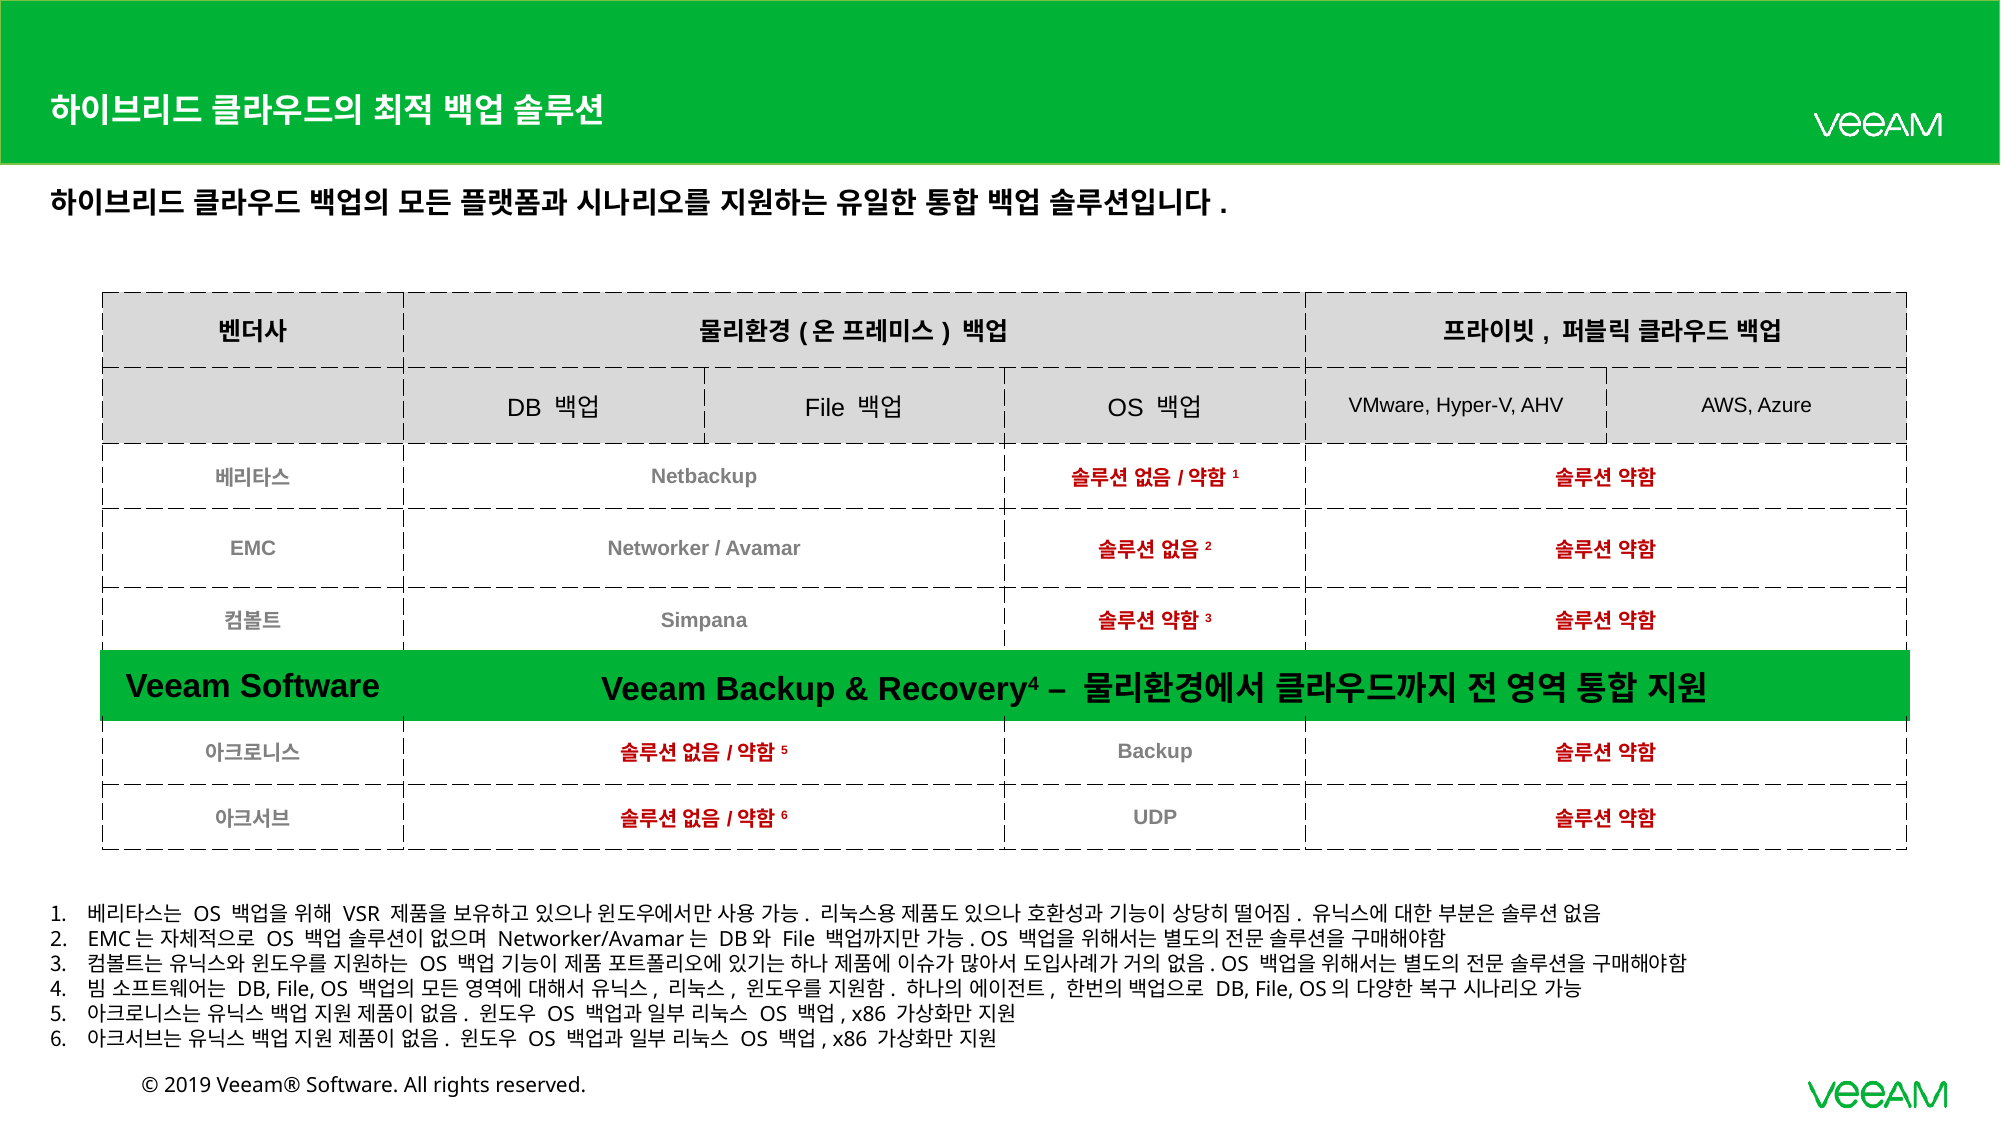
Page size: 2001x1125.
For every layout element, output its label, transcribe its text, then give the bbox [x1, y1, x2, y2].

table_cell 솔루션 약함3 [1005, 587, 1305, 650]
table_cell 아크로니스 [103, 721, 403, 784]
table_cell 아크서브 [103, 784, 403, 850]
table_header 프라이빗, 퍼블릭 클라우드 백업 [1305, 292, 1907, 368]
table_cell 솔루션 없음2 [1005, 509, 1305, 587]
table_cell Simpana [403, 587, 1005, 650]
table_cell 솔루션 없음/약함6 [403, 784, 1005, 850]
title 하이브리드 클라우드의 최적 백업 솔루션 [35, 88, 1217, 136]
table_header 벤더사 [103, 292, 403, 368]
table_cell AWS, Azure [1606, 368, 1907, 443]
table_cell DB 백업 [403, 368, 704, 443]
table_cell 솔루션 없음/약함5 [403, 721, 1005, 784]
table_cell 솔루션 약함 [1305, 721, 1907, 784]
table_cell OS 백업 [1005, 368, 1305, 443]
table_cell 솔루션 약함 [1305, 784, 1907, 850]
table_cell Netbackup [403, 443, 1005, 509]
picture [1803, 1074, 1952, 1116]
table_cell VMware, Hyper-V, AHV [1305, 368, 1606, 443]
table_cell UDP [1005, 784, 1305, 850]
picture [1803, 100, 1952, 148]
table_cell File 백업 [704, 368, 1005, 443]
table_cell 컴볼트 [103, 587, 403, 650]
list 하이브리드 클라우드 백업의 모든 플랫폼과 시나리오를 지원하는 유일한 통합 백업 솔루션입니다. [35, 177, 1808, 355]
table_cell 솔루션 없음/약함1 [1005, 443, 1305, 509]
table_cell EMC [103, 509, 403, 587]
table_header 물리환경(온 프레미스) 백업 [403, 292, 1305, 368]
table_cell Veeam Software [105, 656, 403, 716]
table_cell [103, 368, 403, 443]
table_cell 솔루션 약함 [1305, 587, 1907, 650]
table_cell Backup [1005, 721, 1305, 784]
table_cell 솔루션 약함 [1305, 509, 1907, 587]
table_cell Networker / Avamar [403, 509, 1005, 587]
list 베리타스는 OS 백업을 위해 VSR 제품을 보유하고 있으나 윈도우에서만 사용 가능. 리눅스용 제품도 있으나 호환성과 기능이 상당히 떨어짐. 유닉스에 대한 부분은 솔루션 없음 EMC는 자체적으로 OS 백업 솔루션이 없으며 Networker/Avamar는 DB와 File 백업까지만 가능. OS 백업을 위해서는 별도의 전문 솔루션을 구매해야함 컴볼트는 유닉스와 윈도우를 지원하는 OS 백업 기능이 제품 포트폴리오에 있기는 하나 제품에 이슈가 많아서 도입사례가 거의 없음. OS 백업을 위해서는 별도의 전문 솔루션을 구매해야함 빔 소프트웨어는 DB, File, OS 백업의 모든 영역에 대해서 유닉스, 리눅스, 윈도우를 지원함. 하나의 에이전트, 한번의 백업으로 DB, File, OS의 다양한 복구 시나리오 가능 아크로니스는 유닉스 백업 지원 제품이 없음. 윈도우 OS 백업과 일부 리눅스 OS 백업, x86 가상화만 지원 아크서브는 유닉스 백업 지원 제품이 없음. 윈도우 OS 백업과 일부 리눅스 OS 백업, x86 가상화만 지원 [35, 893, 1926, 1054]
table_cell Veeam Backup & Recovery4 – 물리환경에서 클라우드까지 전 영역 통합 지원 [404, 656, 1904, 716]
table_cell 솔루션 약함 [1305, 443, 1907, 509]
table_cell 베리타스 [103, 443, 403, 509]
